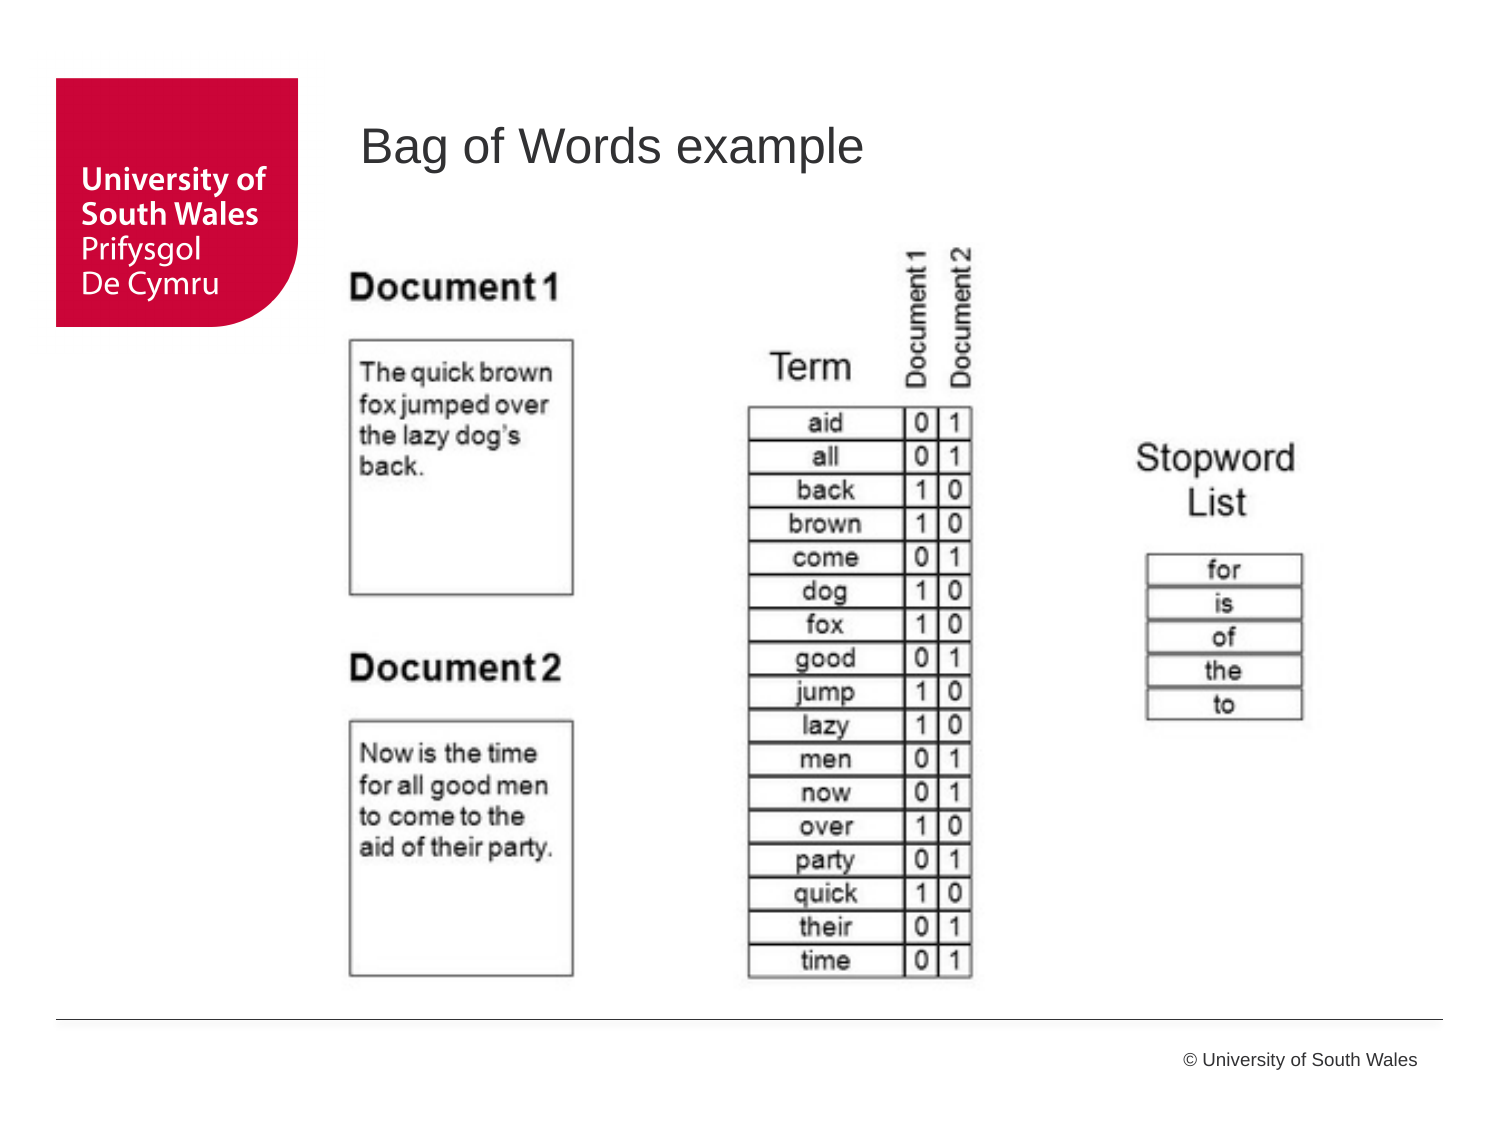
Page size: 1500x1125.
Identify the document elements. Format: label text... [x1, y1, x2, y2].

text_box © University of South Wales [1168, 1040, 1433, 1078]
text_box Bag of Words example [345, 106, 1345, 242]
picture [28, 51, 1345, 994]
